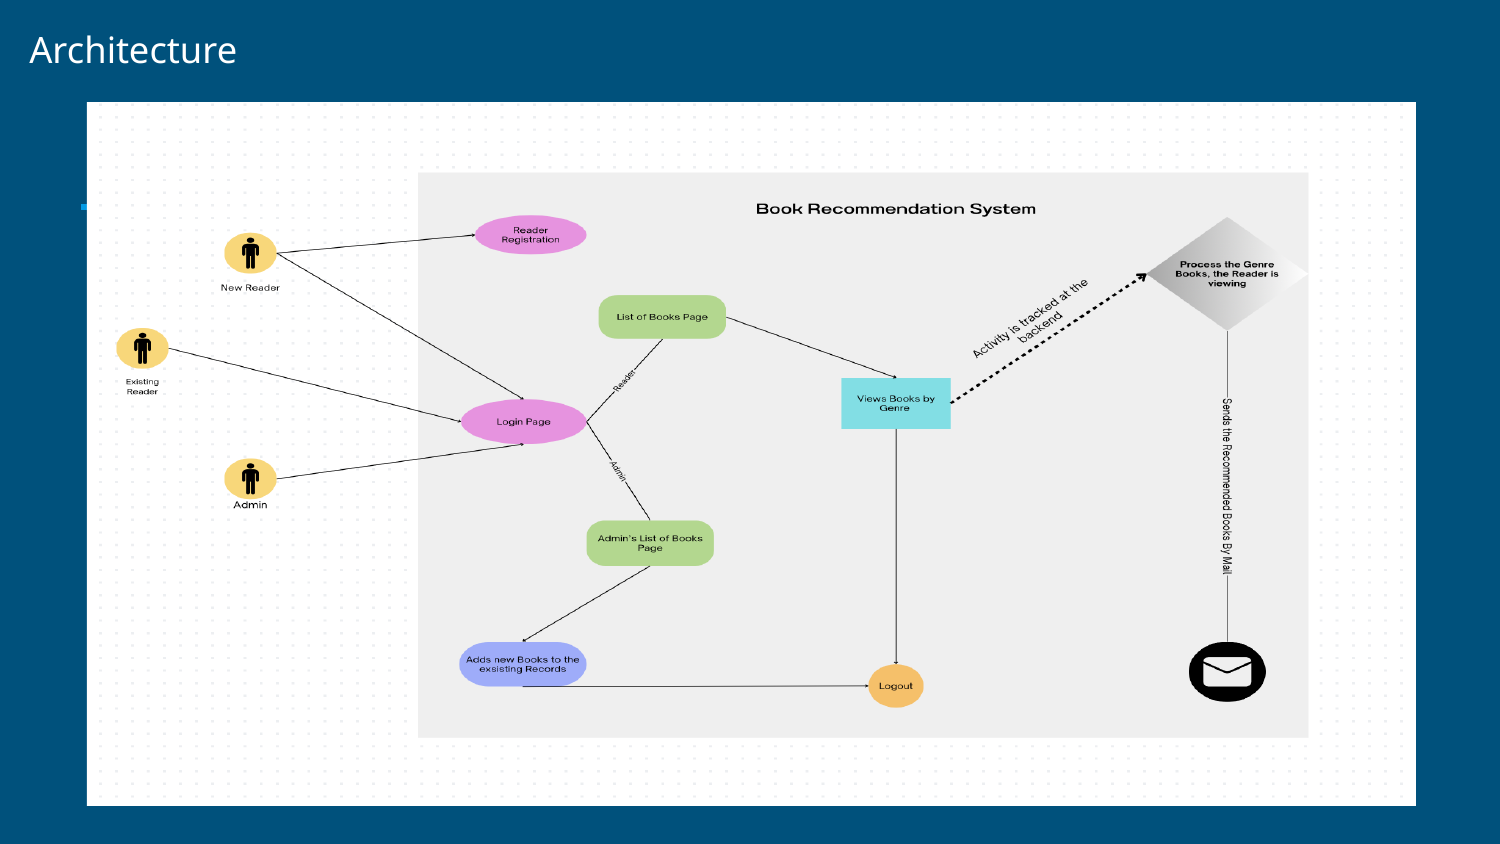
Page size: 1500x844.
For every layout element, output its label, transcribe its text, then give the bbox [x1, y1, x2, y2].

title Architecture [14, 9, 1388, 89]
picture [87, 103, 1415, 805]
